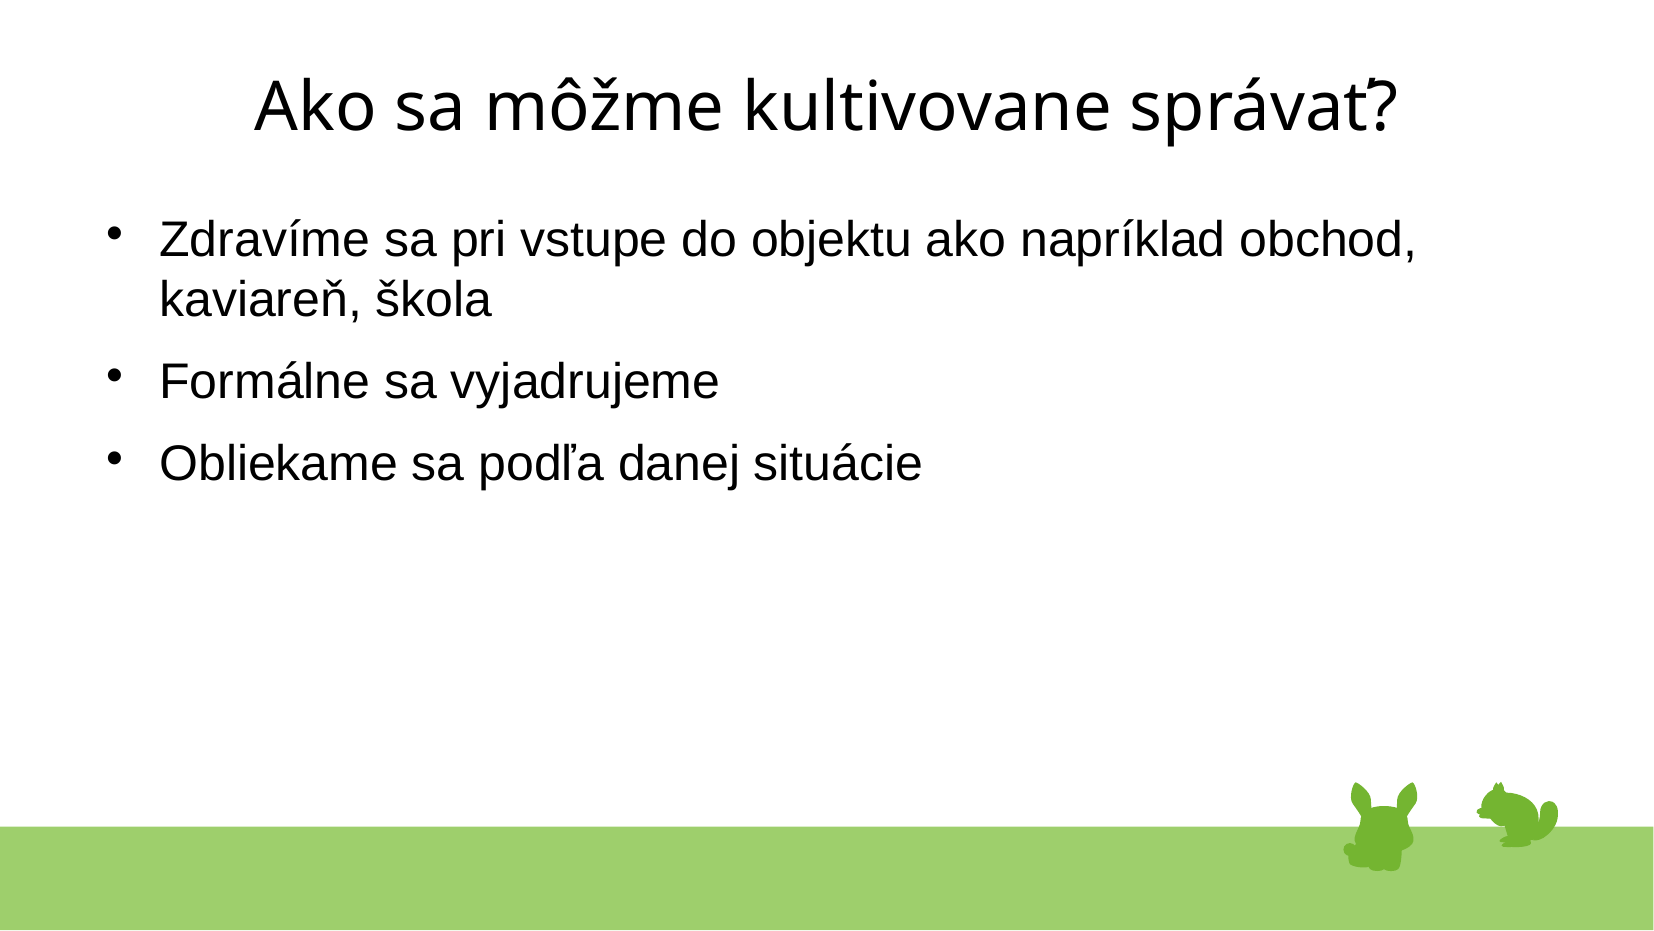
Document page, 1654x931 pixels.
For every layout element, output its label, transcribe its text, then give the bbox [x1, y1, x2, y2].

list Zdravíme sa pri vstupe do objektu ako napríklad obchod, kaviareň, škola Formálne sa vyjadrujeme Obliekame sa podľa danej situácie [88, 206, 1565, 739]
title Ako sa môžme kultivovane správať? [88, 29, 1565, 178]
